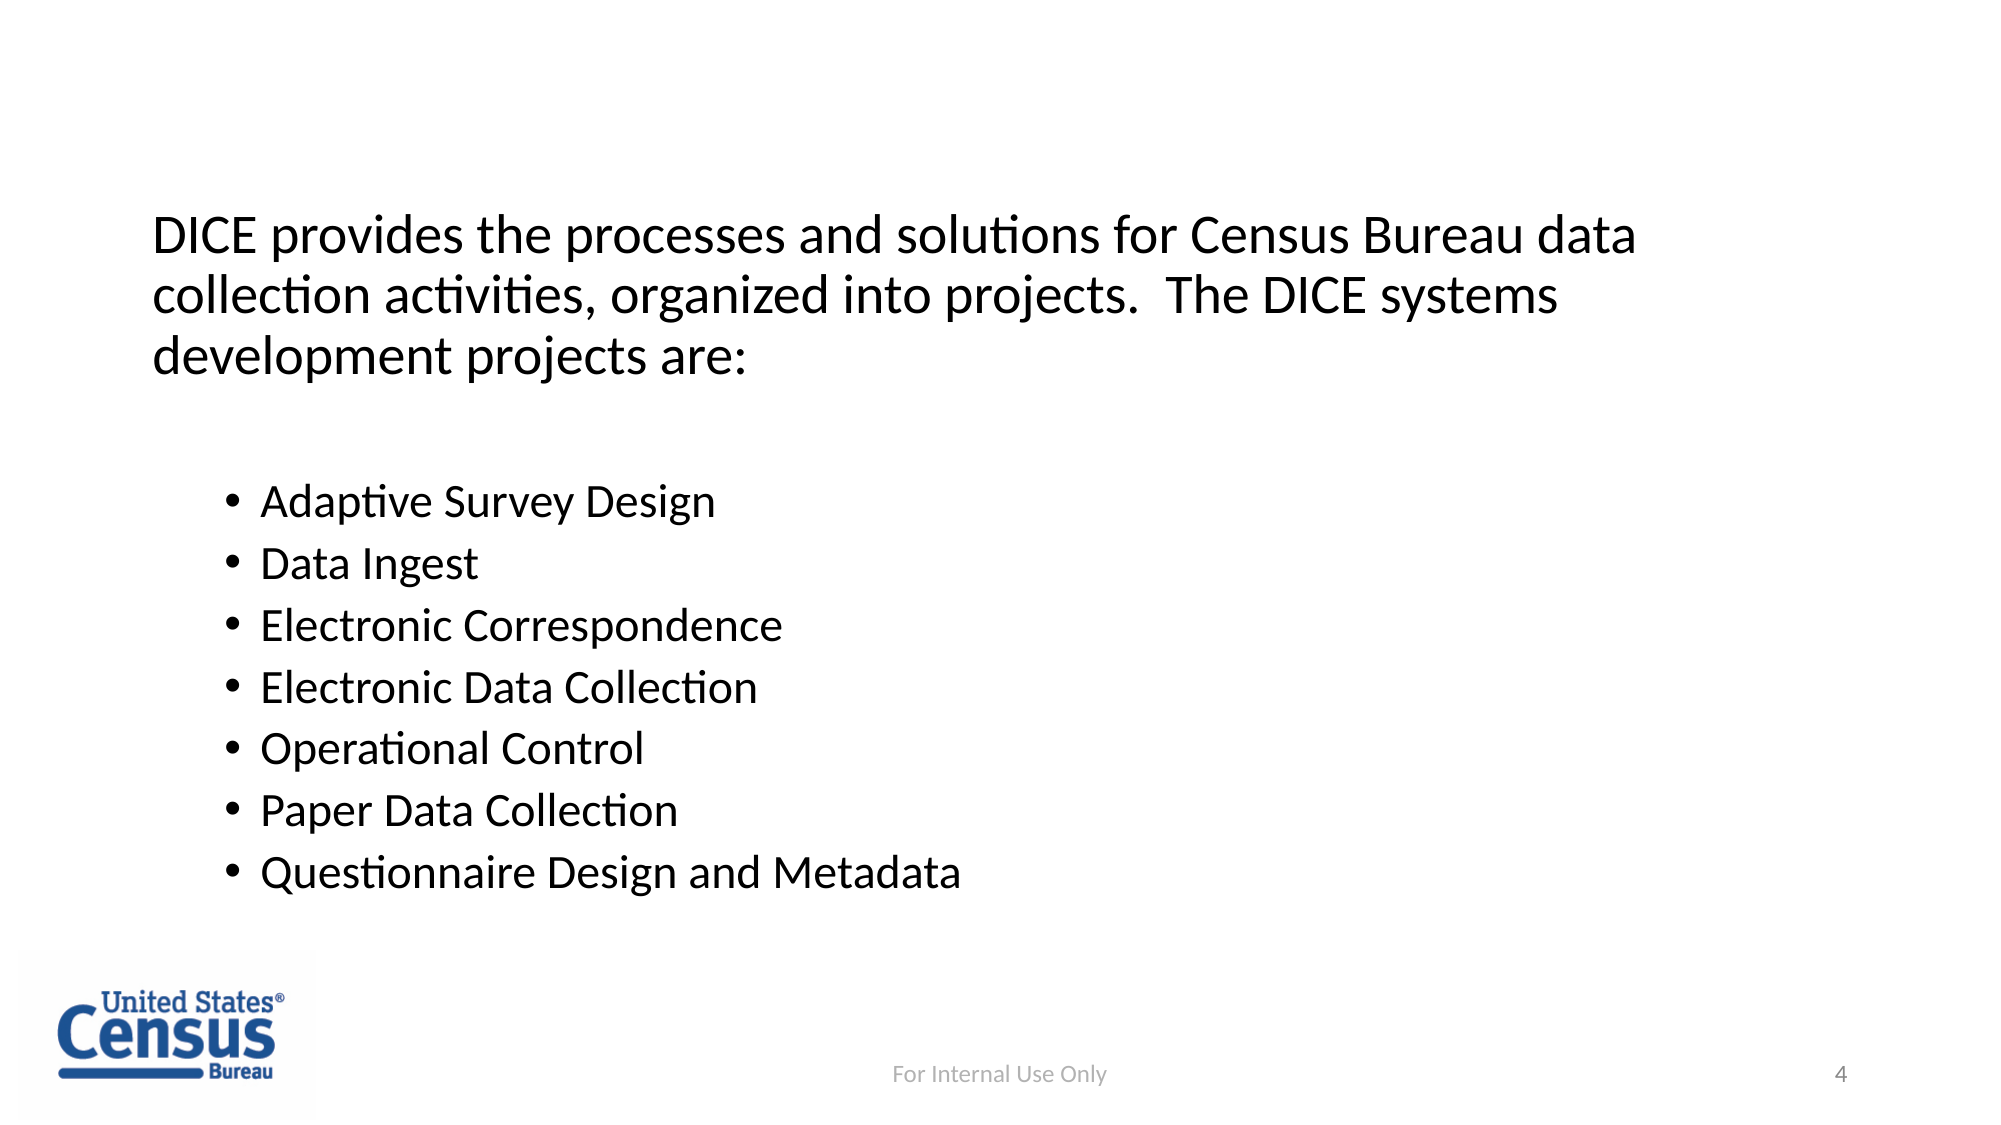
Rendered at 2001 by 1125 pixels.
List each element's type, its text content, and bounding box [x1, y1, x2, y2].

slide_number 4 [1412, 1042, 1863, 1103]
picture [18, 950, 316, 1120]
list DICE provides the processes and solutions for Census Bureau data collection activities, organized into projects. The DICE systems development projects are: Adaptive Survey Design Data Ingest Electronic Correspondence Electronic Data Collection Operational Control Paper Data Collection Questionnaire Design and Metadata [137, 198, 1863, 912]
footer For Internal Use Only [662, 1042, 1338, 1103]
